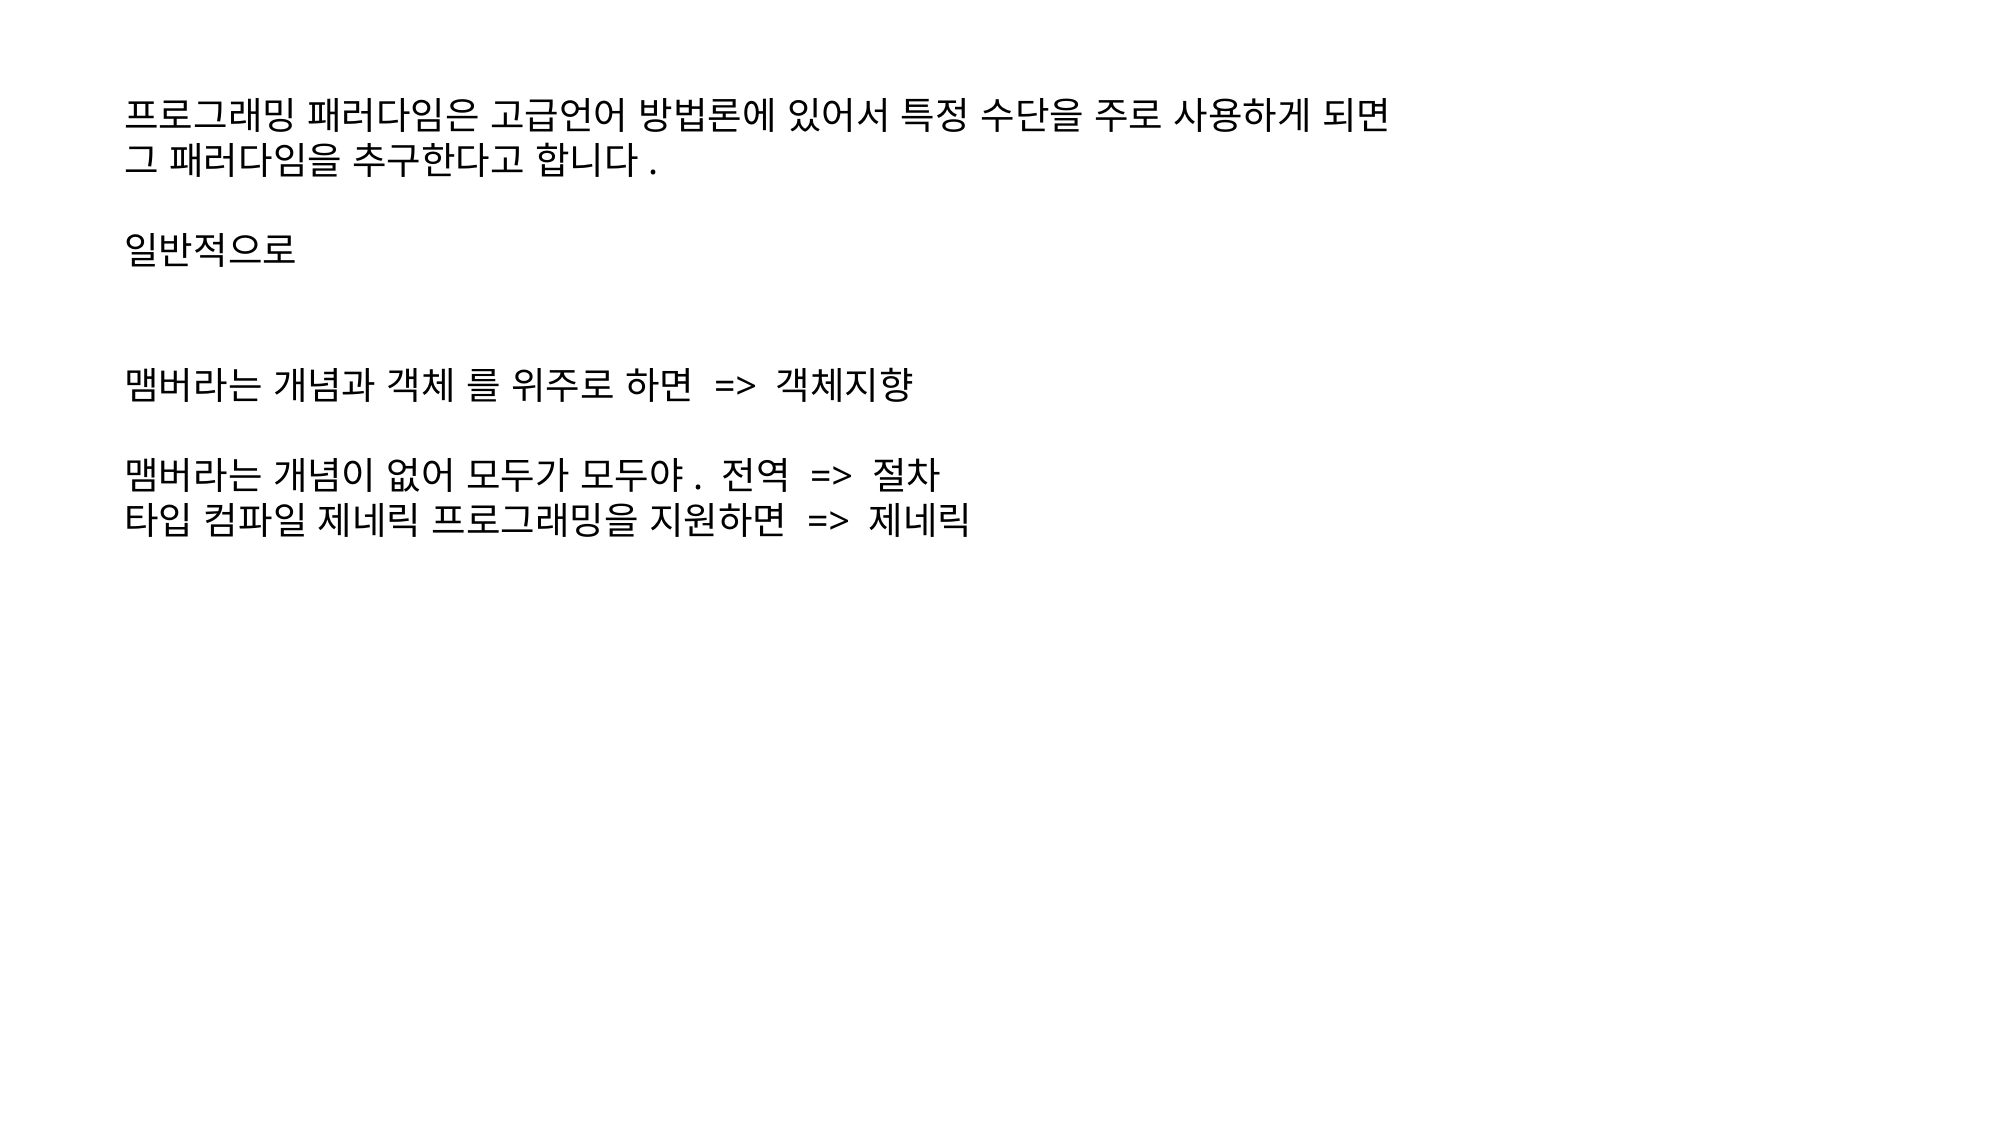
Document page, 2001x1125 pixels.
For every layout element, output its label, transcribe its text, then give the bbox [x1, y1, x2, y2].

text_box 프로그래밍 패러다임은 고급언어 방법론에 있어서 특정 수단을 주로 사용하게 되면 그 패러다임을 추구한다고 합니다. 일반적으로 맴버라는 개념과 객체 를 위주로 하면 => 객체지향 맴버라는 개념이 없어 모두가 모두야. 전역 => 절차 타입 컴파일 제네릭 프로그래밍을 지원하면 => 제네릭 [109, 84, 1418, 640]
